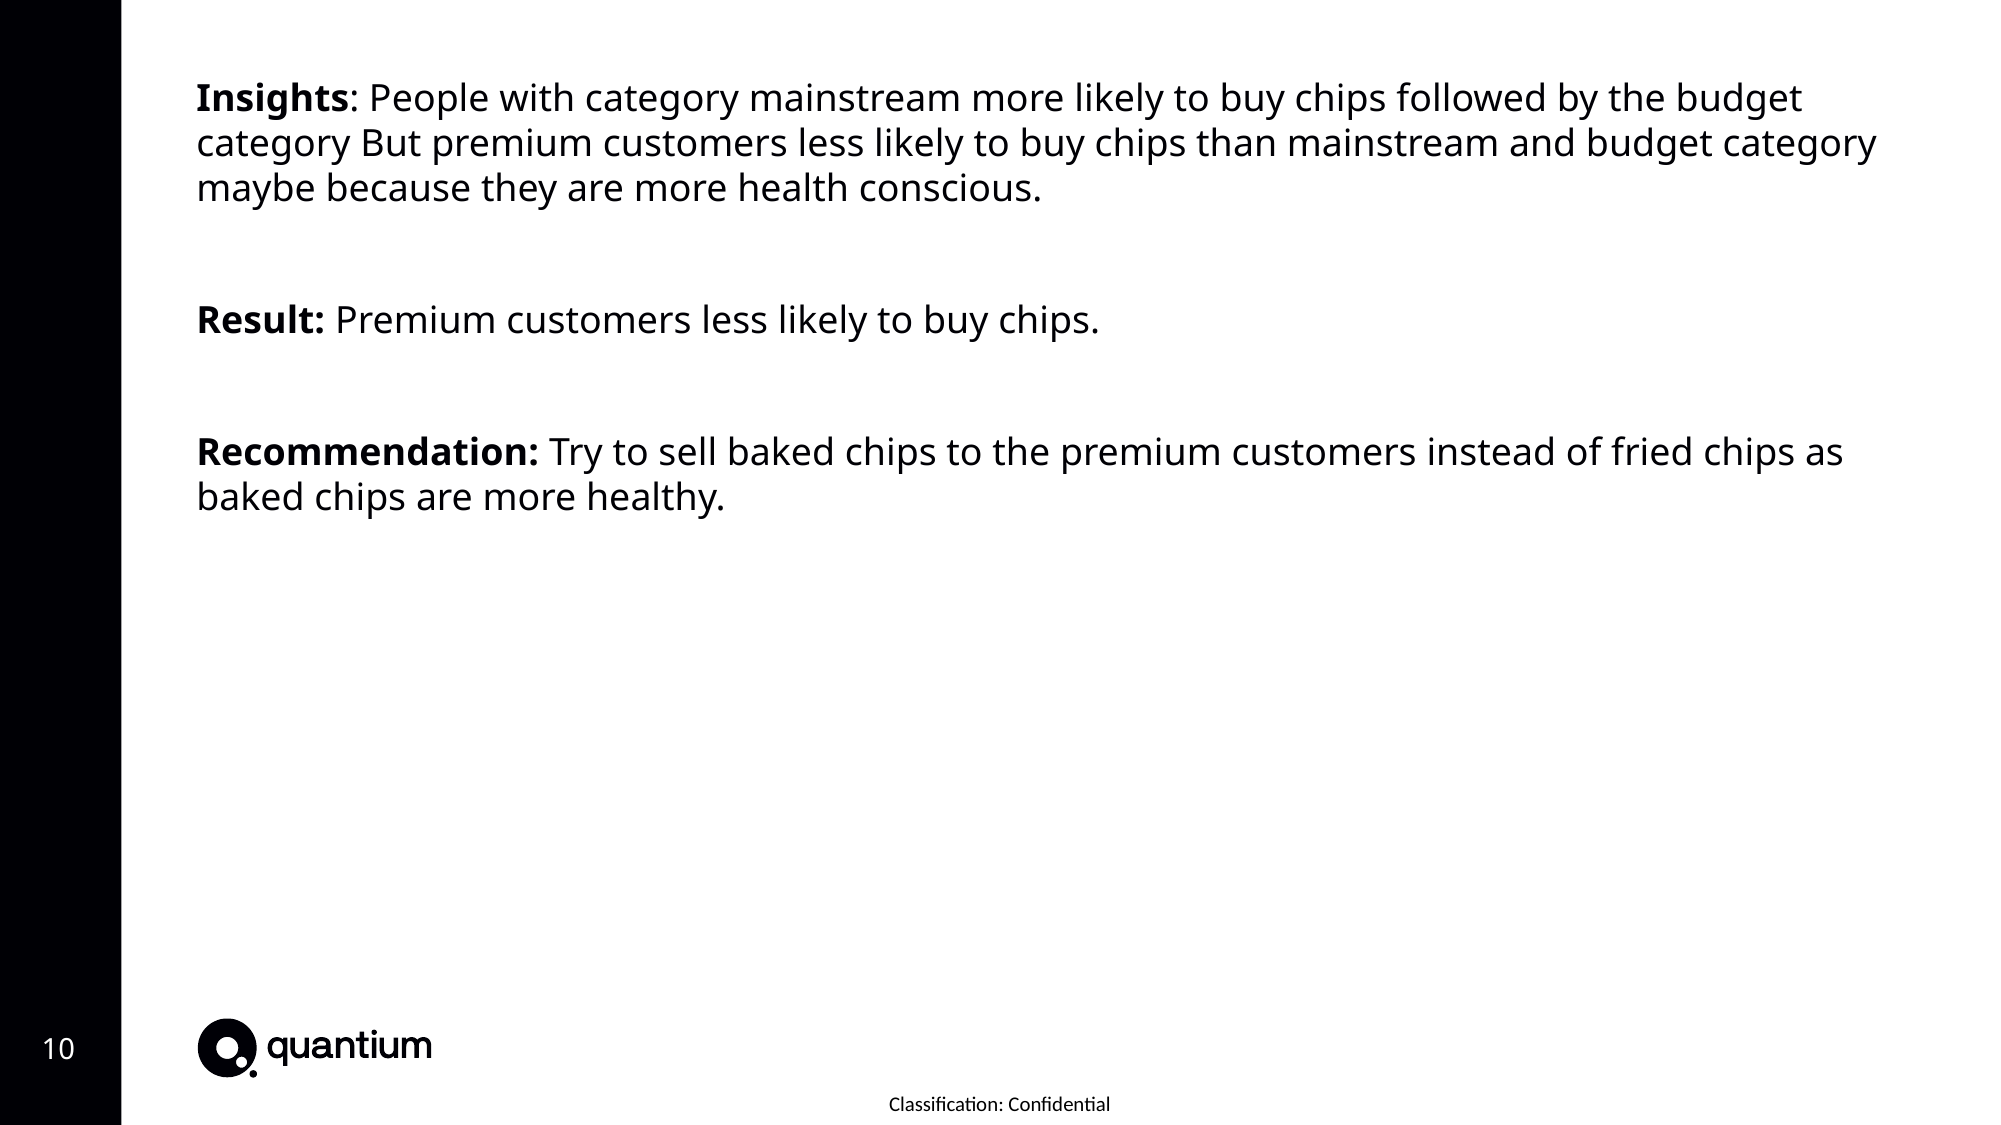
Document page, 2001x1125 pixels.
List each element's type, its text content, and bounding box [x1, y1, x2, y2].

list Insights: People with category mainstream more likely to buy chips followed by the budget category But premium customers less likely to buy chips than mainstream and budget category maybe because they are more health conscious. Result: Premium customers less likely to buy chips. Recommendation: Try to sell baked chips to the premium customers instead of fried chips as baked chips are more healthy. [196, 74, 1916, 710]
